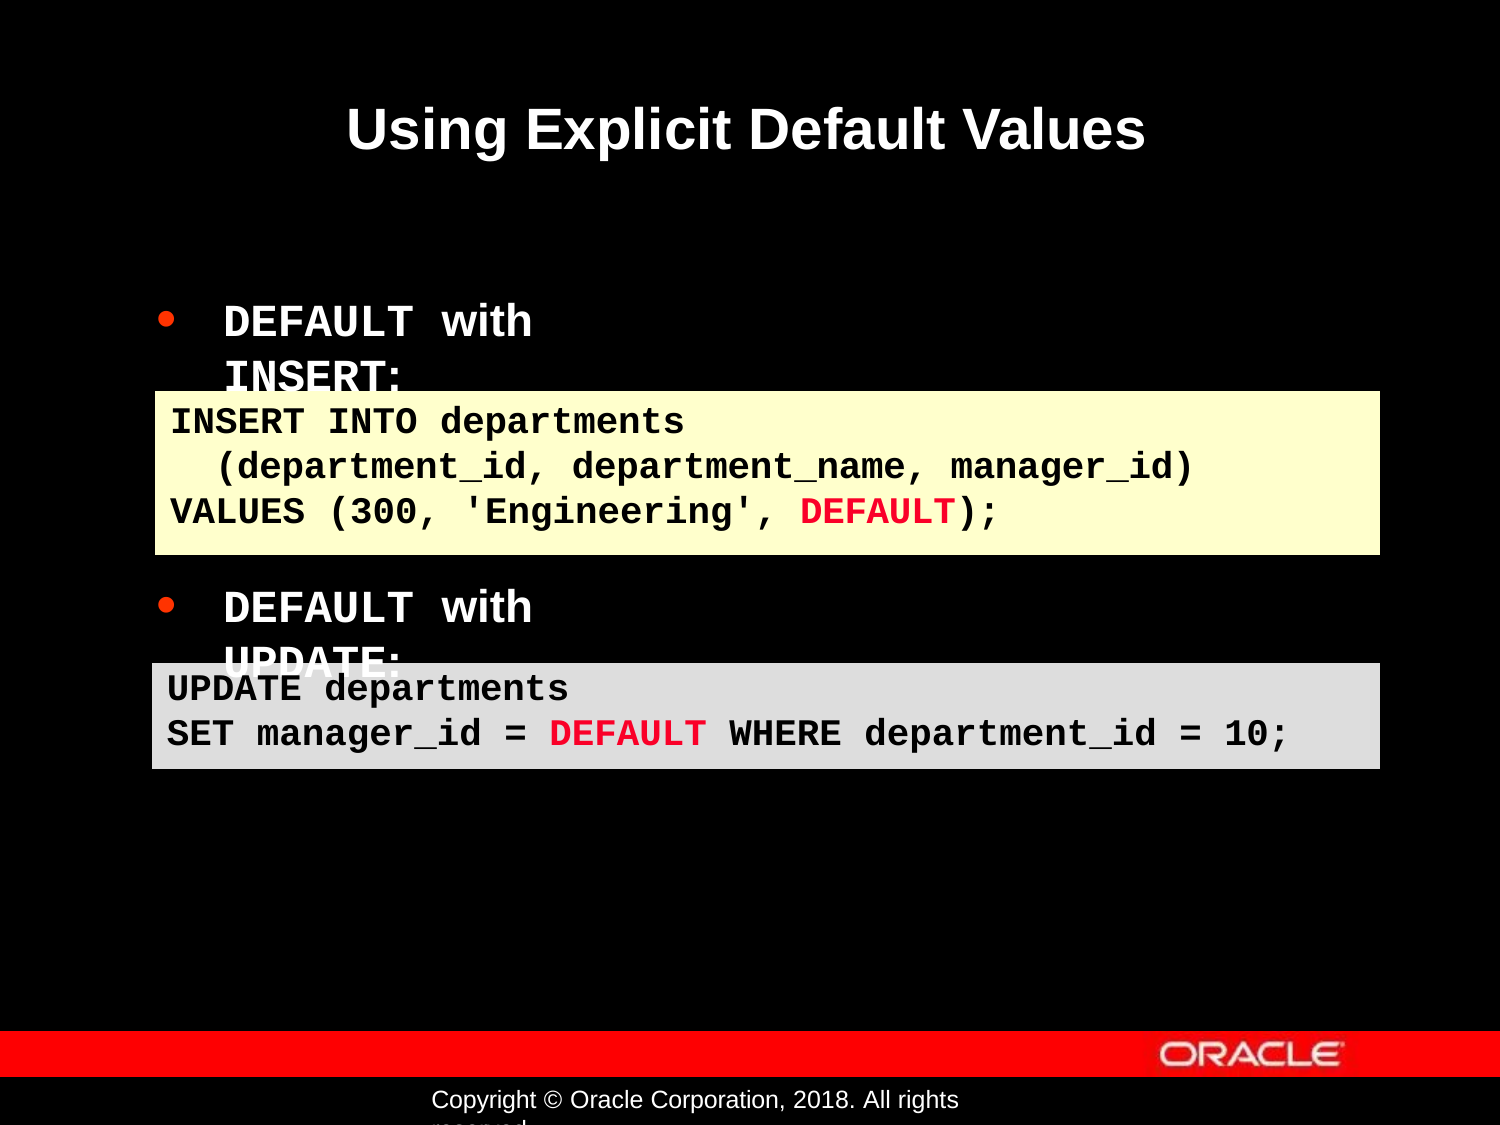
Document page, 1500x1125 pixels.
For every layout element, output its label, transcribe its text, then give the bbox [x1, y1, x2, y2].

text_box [147, 658, 1385, 774]
text_box DEFAULT with UPDATE: [154, 574, 718, 657]
title Using Explicit Default Values [149, 39, 1341, 279]
footer Copyright © Oracle Corporation, 2018. All rights reserved. [429, 1085, 1067, 1125]
text_box DEFAULT with INSERT: [154, 288, 718, 385]
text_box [150, 387, 1385, 560]
picture [0, 1031, 1500, 1077]
